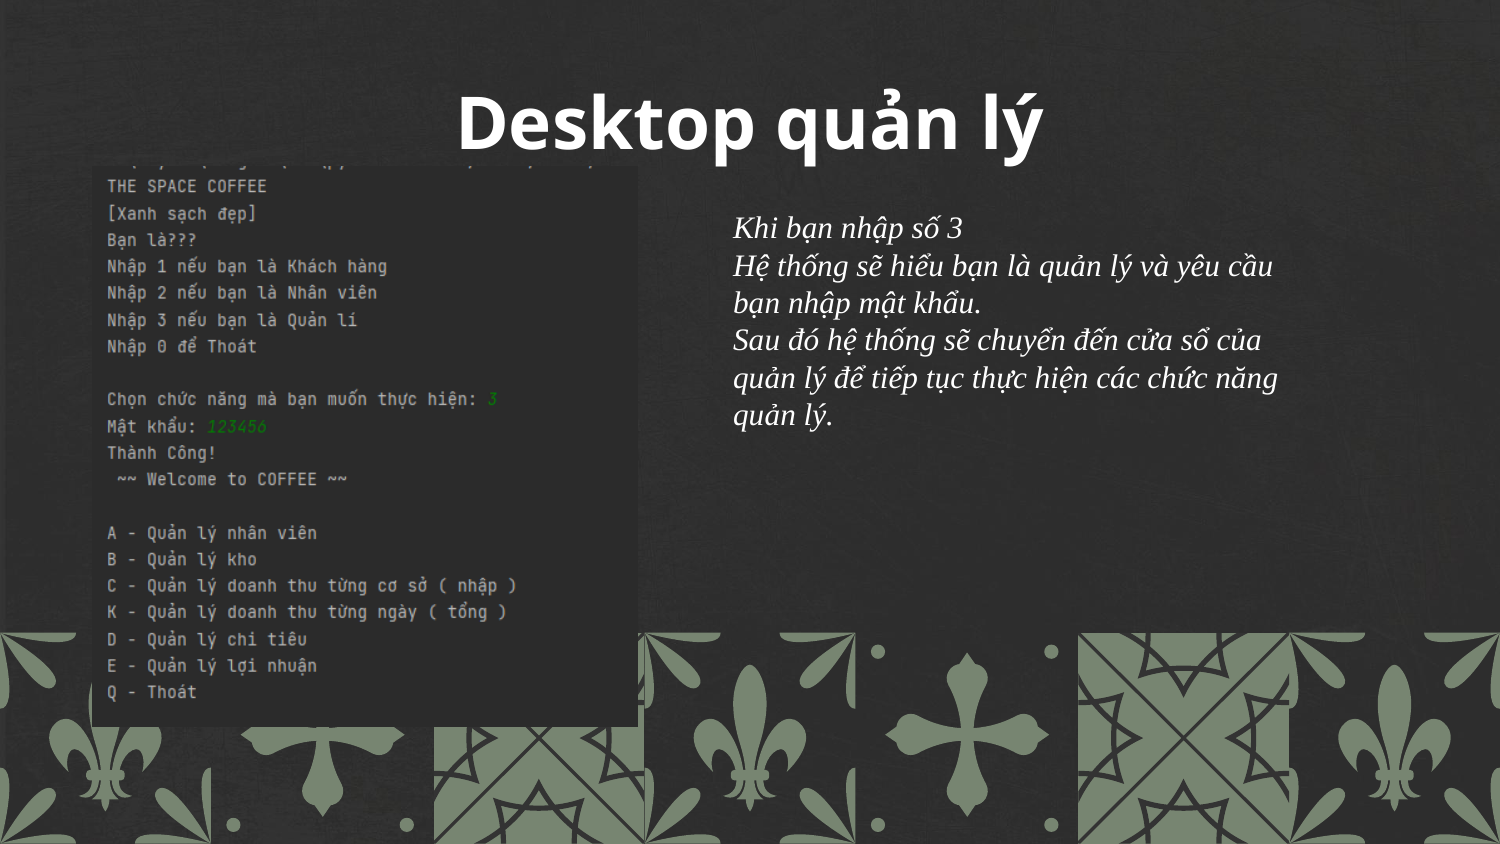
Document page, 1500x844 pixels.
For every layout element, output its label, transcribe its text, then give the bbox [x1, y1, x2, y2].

text_box Khi bạn nhập số 3 Hệ thống sẽ hiểu bạn là quản lý và yêu cầu bạn nhập mật khẩu. Sau đó hệ thống sẽ chuyển đến cửa sổ của quản lý để tiếp tục thực hiện các chức năng quản lý. [718, 199, 1316, 440]
title Desktop quản lý [118, 72, 1382, 167]
picture [0, 0, 1500, 844]
